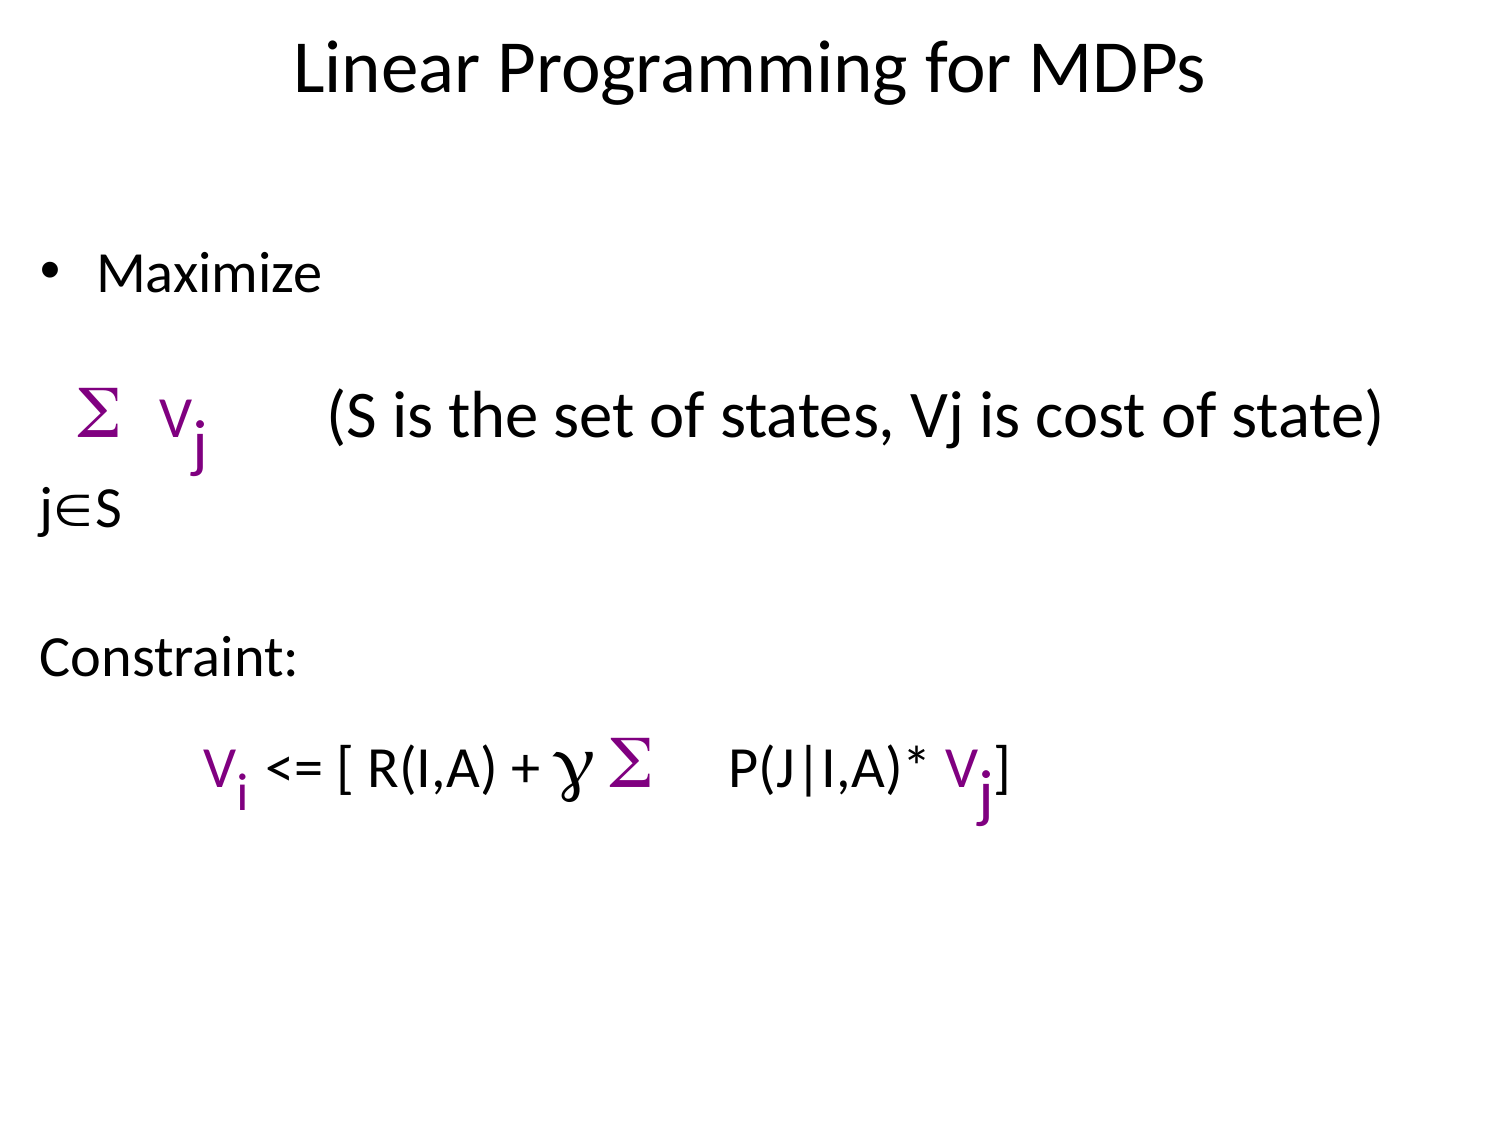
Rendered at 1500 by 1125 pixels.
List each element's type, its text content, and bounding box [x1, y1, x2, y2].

list Maximize S Vj (S is the set of states, Vj is cost of state) jS Constraint: Vi <= [ R(I,A) +  S P(J|I,A)* Vj] [24, 162, 1450, 1013]
title Linear Programming for MDPs [112, 0, 1388, 125]
